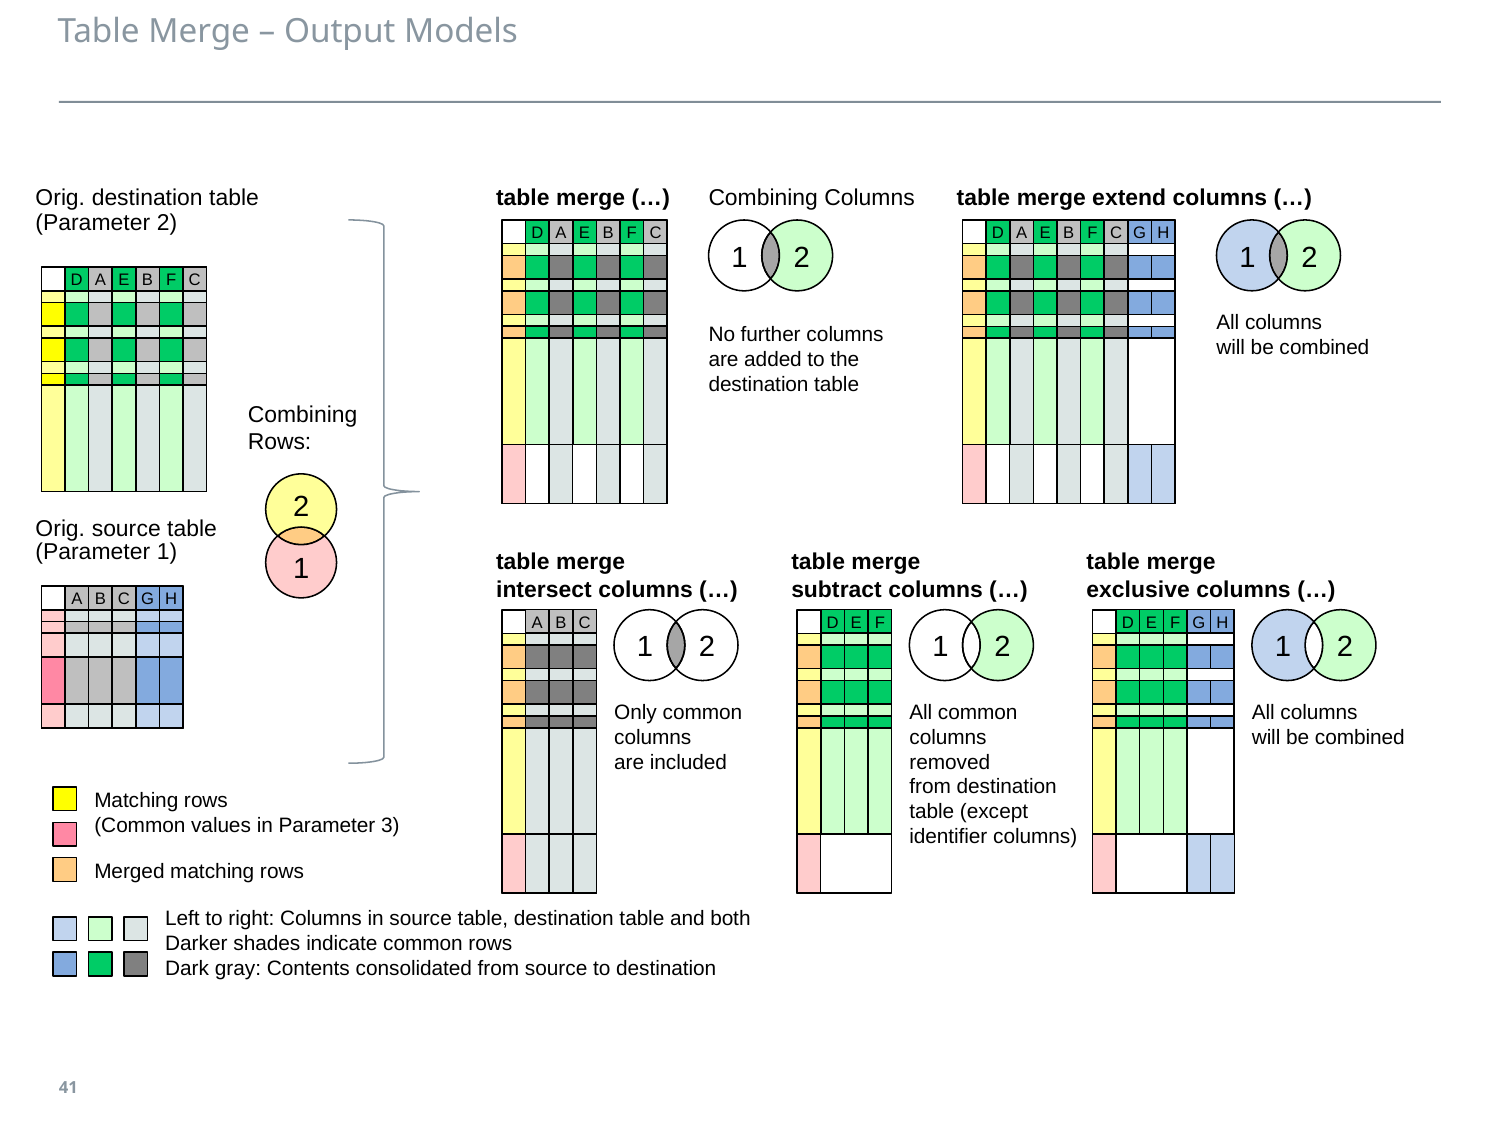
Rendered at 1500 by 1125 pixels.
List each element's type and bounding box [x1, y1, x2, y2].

text_box [122, 950, 150, 978]
text_box [157, 903, 504, 966]
text_box [613, 609, 739, 681]
text_box [265, 473, 337, 599]
text_box [86, 915, 114, 942]
text_box [27, 513, 209, 564]
text_box [488, 560, 669, 588]
text_box [86, 785, 433, 848]
text_box [795, 608, 894, 895]
text_box [1251, 609, 1377, 681]
text_box [1079, 560, 1260, 588]
text_box [1090, 608, 1236, 895]
text_box [1216, 219, 1341, 291]
text_box [606, 690, 787, 789]
text_box [27, 182, 209, 235]
title [57, 1, 1440, 96]
text_box [51, 950, 79, 978]
text_box [949, 182, 1130, 210]
text_box [51, 915, 79, 942]
text_box [51, 820, 79, 848]
text_box [86, 950, 114, 978]
text_box [488, 182, 669, 210]
text_box [500, 608, 598, 895]
text_box [51, 856, 79, 883]
text_box [708, 219, 833, 292]
text_box [1244, 690, 1425, 789]
text_box [51, 785, 79, 813]
text_box [240, 219, 420, 764]
text_box [122, 915, 150, 942]
text_box [783, 560, 965, 588]
text_box [500, 218, 669, 505]
text_box [39, 265, 209, 494]
text_box [960, 218, 1177, 505]
text_box [39, 584, 185, 730]
text_box [1208, 301, 1390, 399]
text_box [701, 182, 882, 210]
text_box [86, 856, 433, 883]
text_box [909, 609, 1034, 681]
text_box [901, 690, 1083, 789]
text_box [701, 312, 882, 411]
